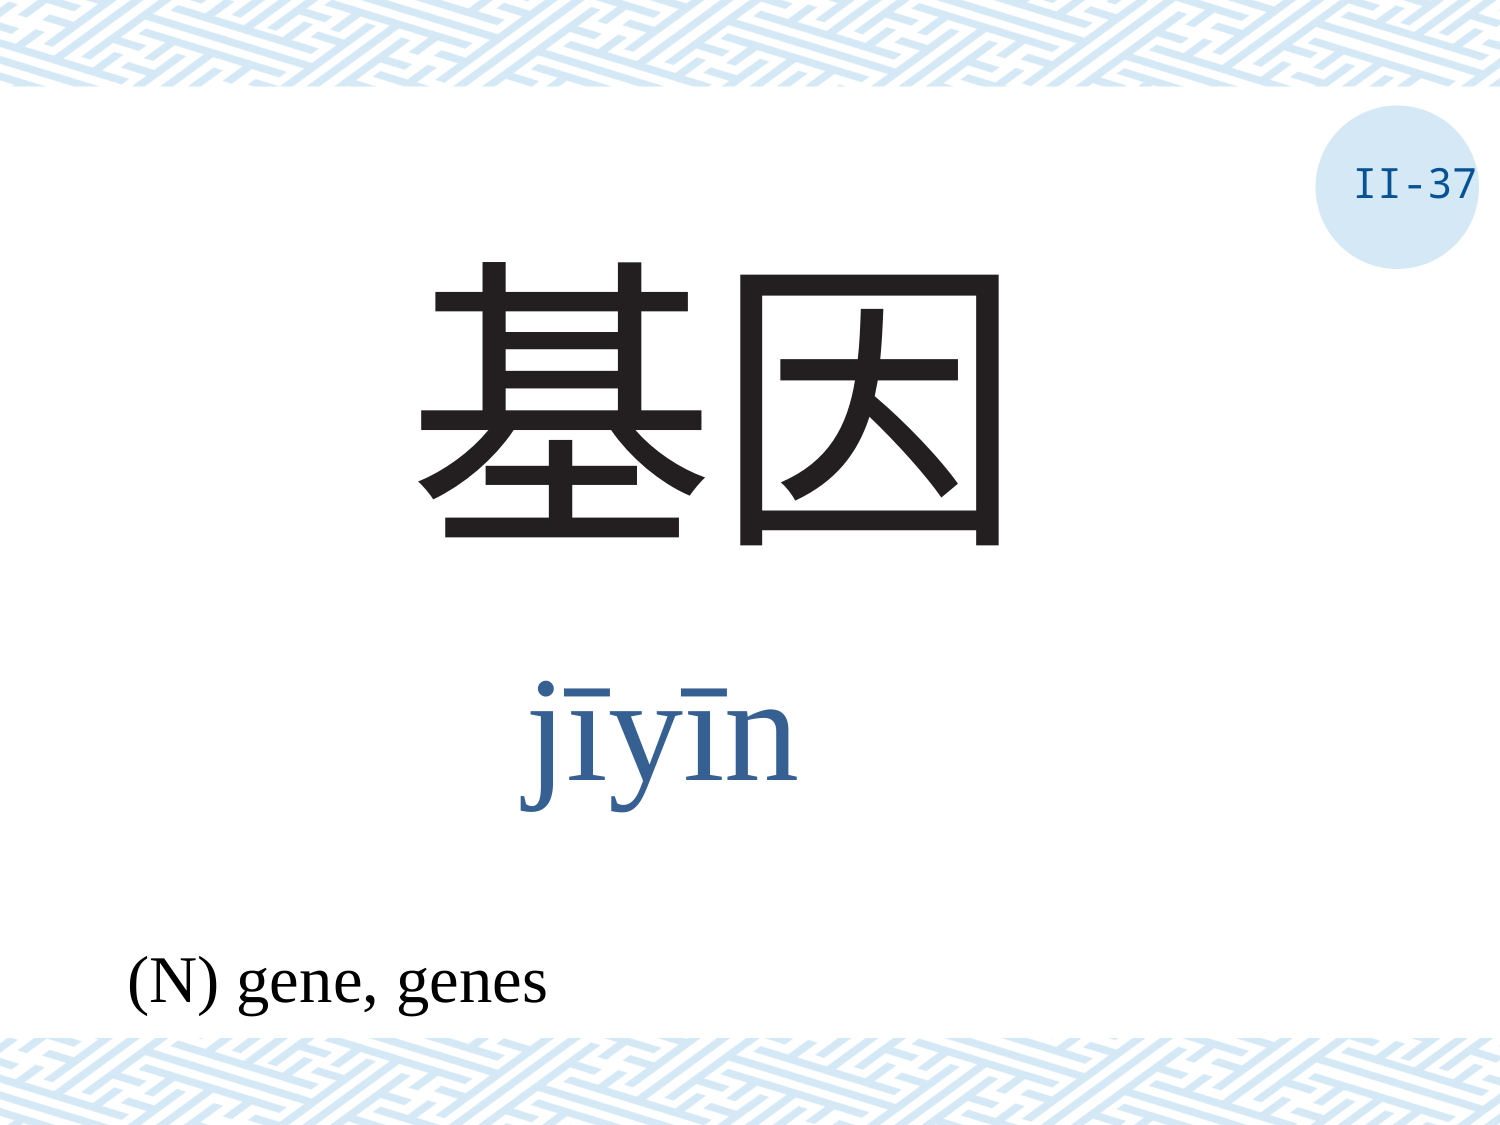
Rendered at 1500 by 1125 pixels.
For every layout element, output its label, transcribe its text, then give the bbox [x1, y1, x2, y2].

text_box II-37 [1337, 149, 1500, 265]
title 基因 [0, 210, 1500, 700]
picture [0, 700, 525, 1125]
picture [0, 0, 1500, 210]
list (N) gene, genes [112, 928, 1425, 1075]
list jīyīn [525, 630, 1500, 1125]
